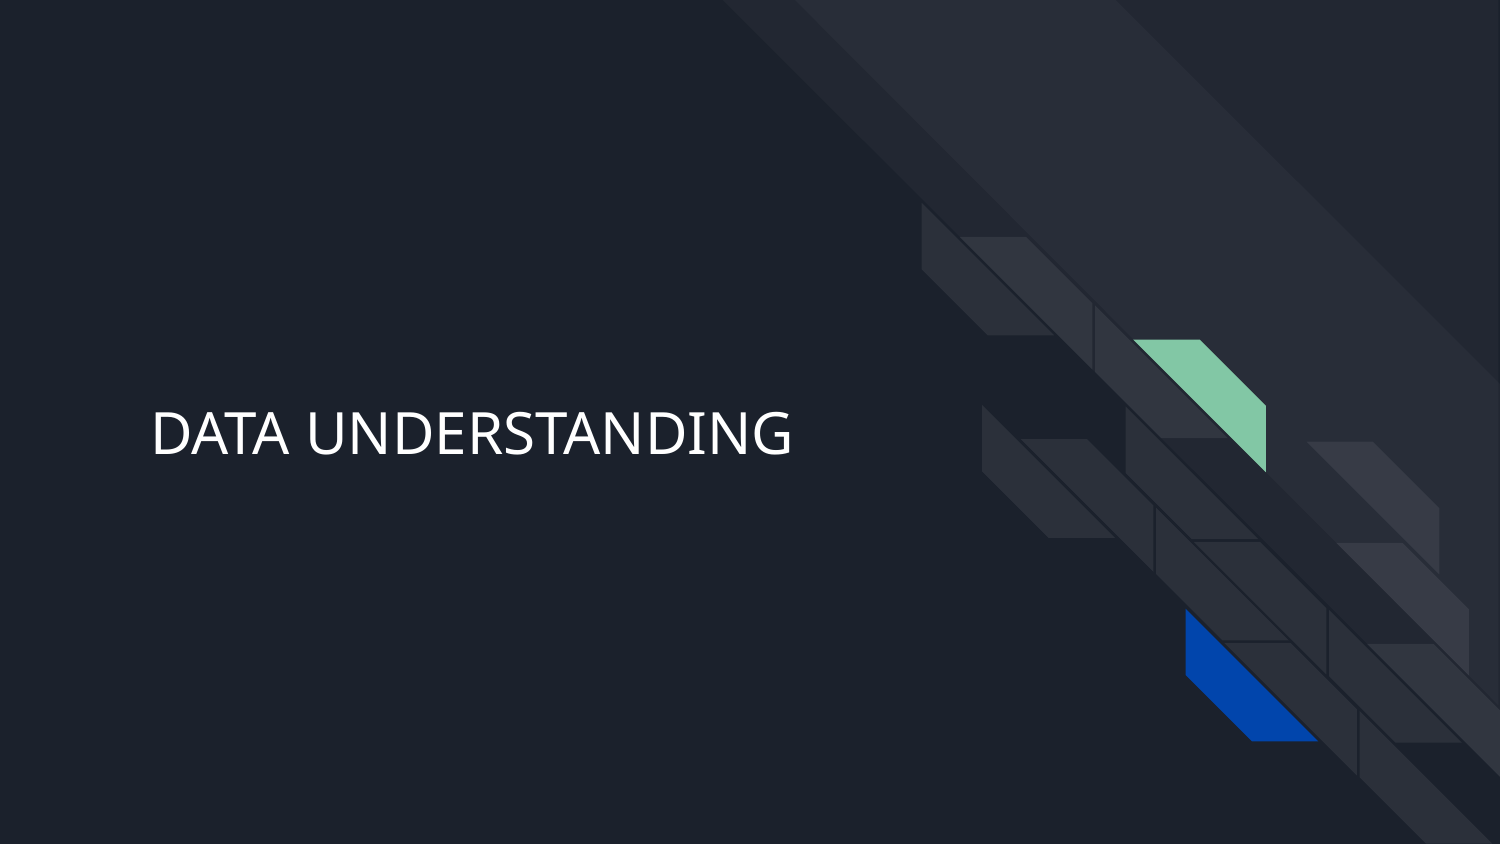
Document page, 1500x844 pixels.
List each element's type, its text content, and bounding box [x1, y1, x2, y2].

title DATA UNDERSTANDING [135, 336, 888, 526]
